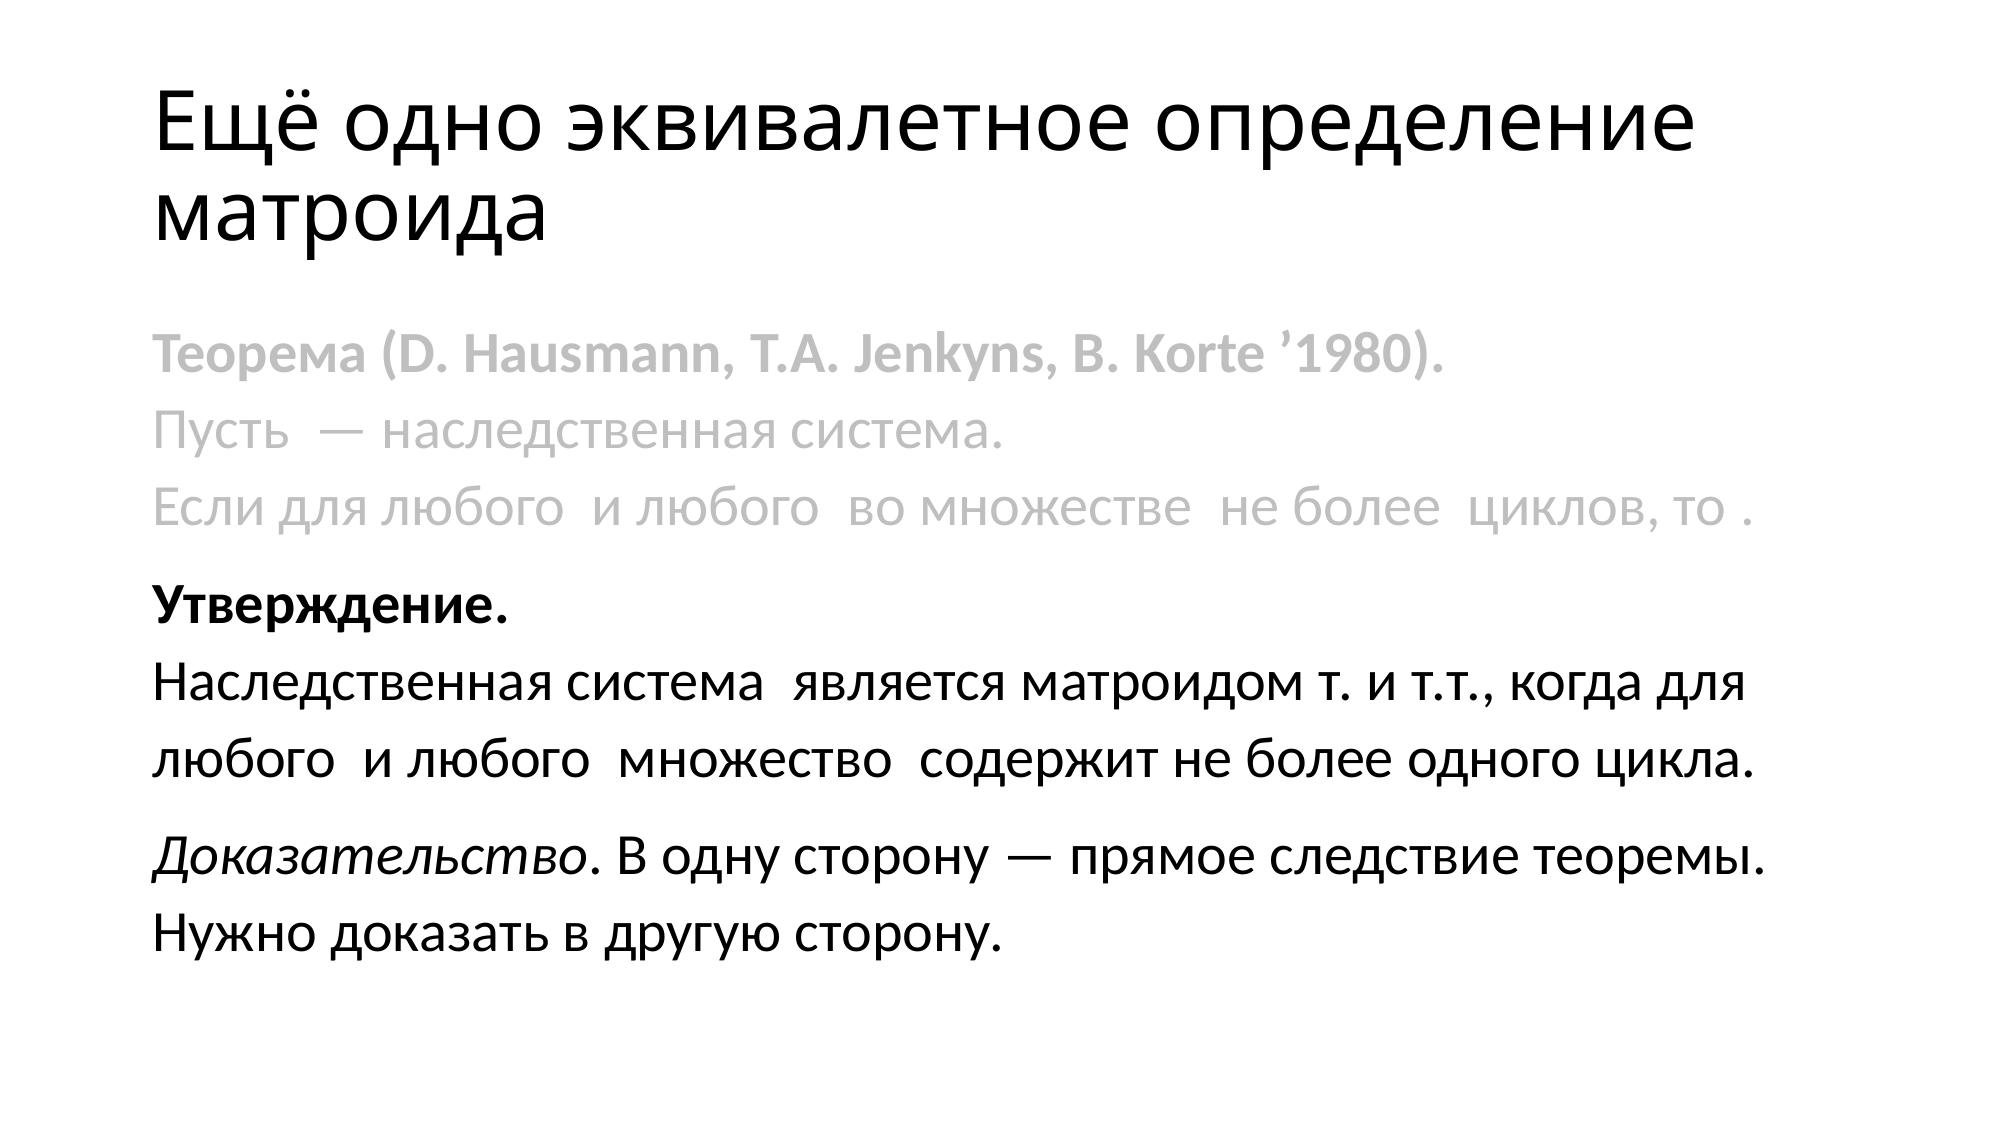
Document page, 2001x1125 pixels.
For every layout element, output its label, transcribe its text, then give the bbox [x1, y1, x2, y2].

title Ещё одно эквивалетное определение матроида [137, 59, 1863, 278]
